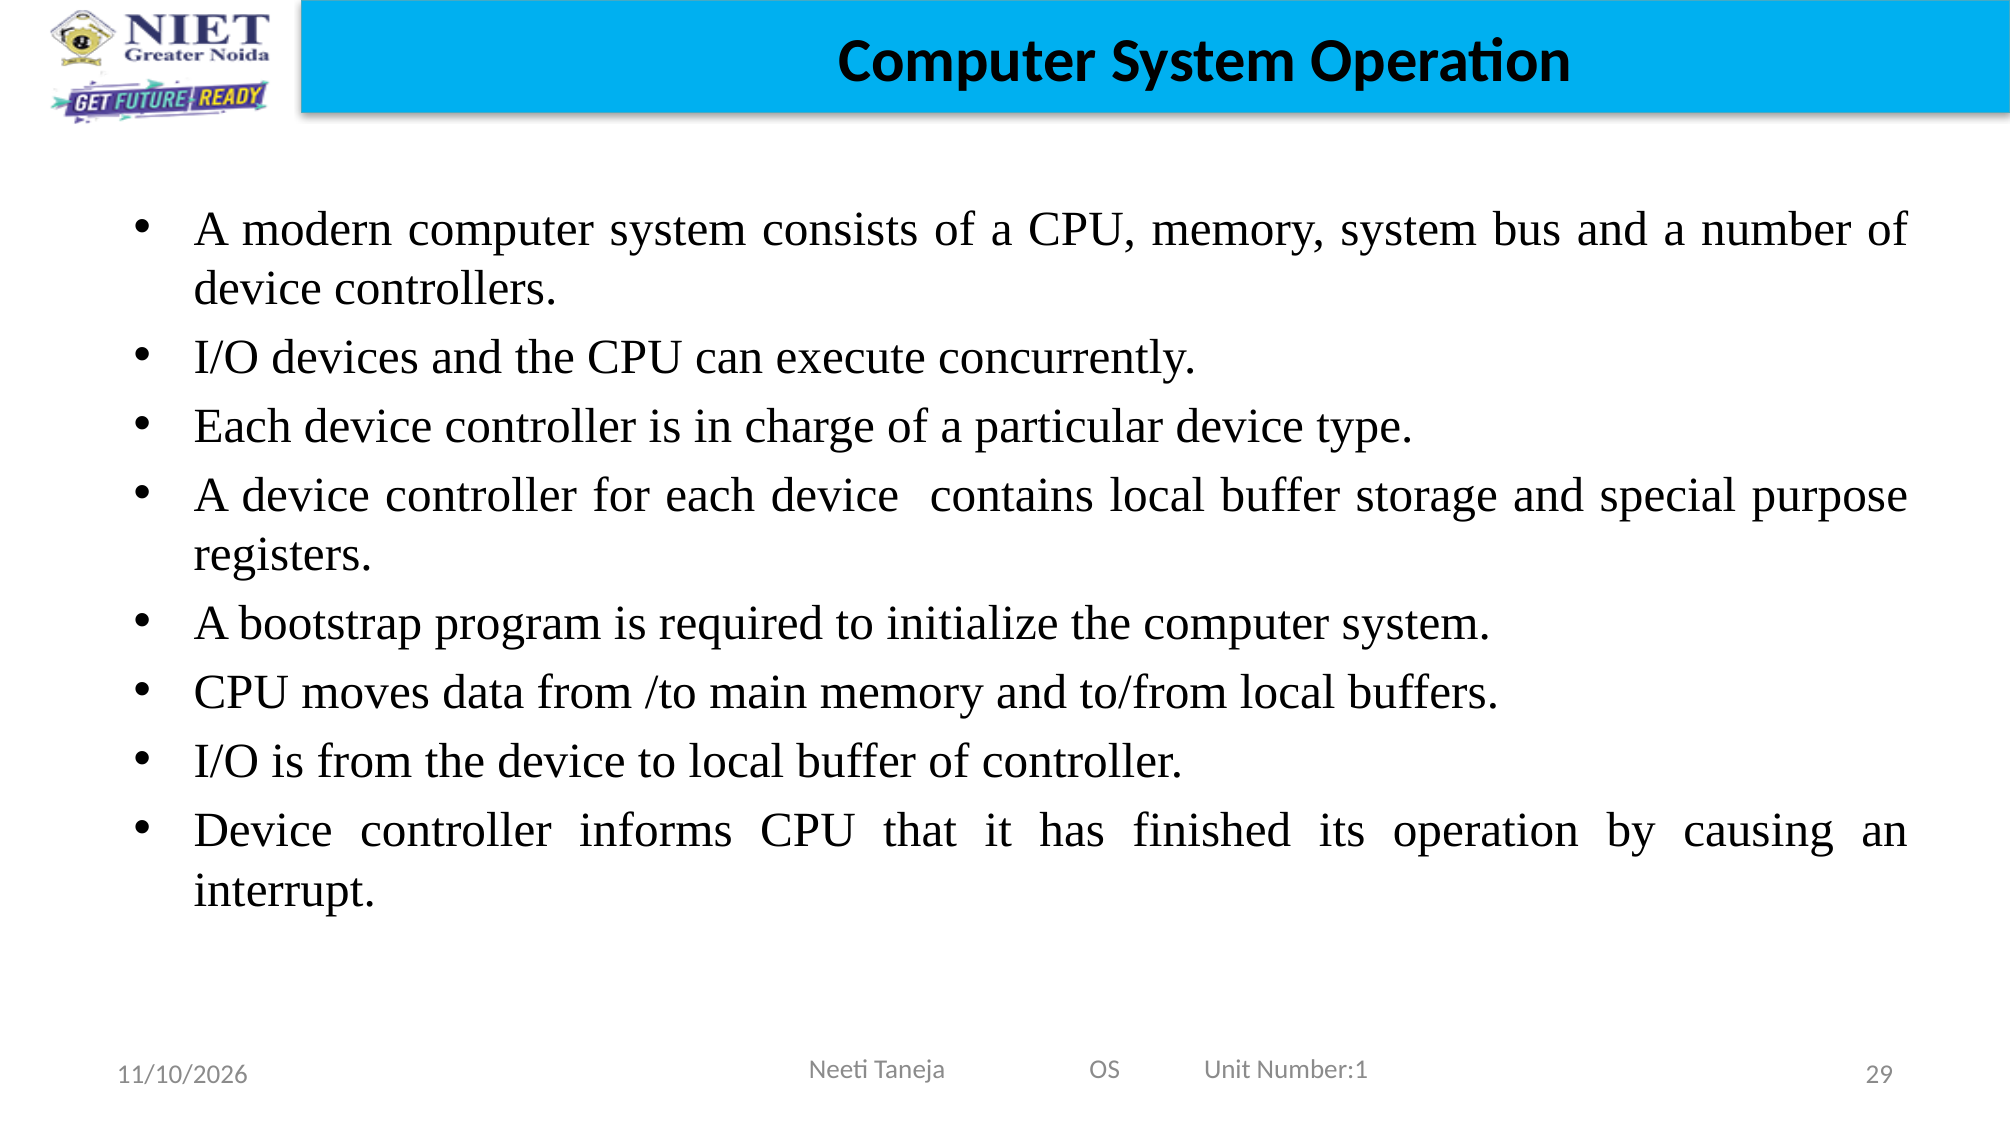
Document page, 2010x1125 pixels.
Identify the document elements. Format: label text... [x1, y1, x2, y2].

footer Neeti Taneja OS Unit Number:1 [552, 1037, 1625, 1098]
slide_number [100, 1042, 570, 1103]
list A modern computer system consists of a CPU, memory, system bus and a number of device controllers. I/O devices and the CPU can execute concurrently. Each device controller is in charge of a particular device type. A device controller for each device contains local buffer storage and special purpose registers. A bootstrap program is required to initialize the computer system. CPU moves data from /to main memory and to/from local buffers. I/O is from the device to local buffer of controller. Device controller informs CPU that it has finished its operation by causing an interrupt. [117, 187, 1927, 930]
text_box Computer System Operation [320, 0, 2010, 113]
slide_number 29 [1440, 1042, 1910, 1103]
picture [0, 0, 319, 135]
